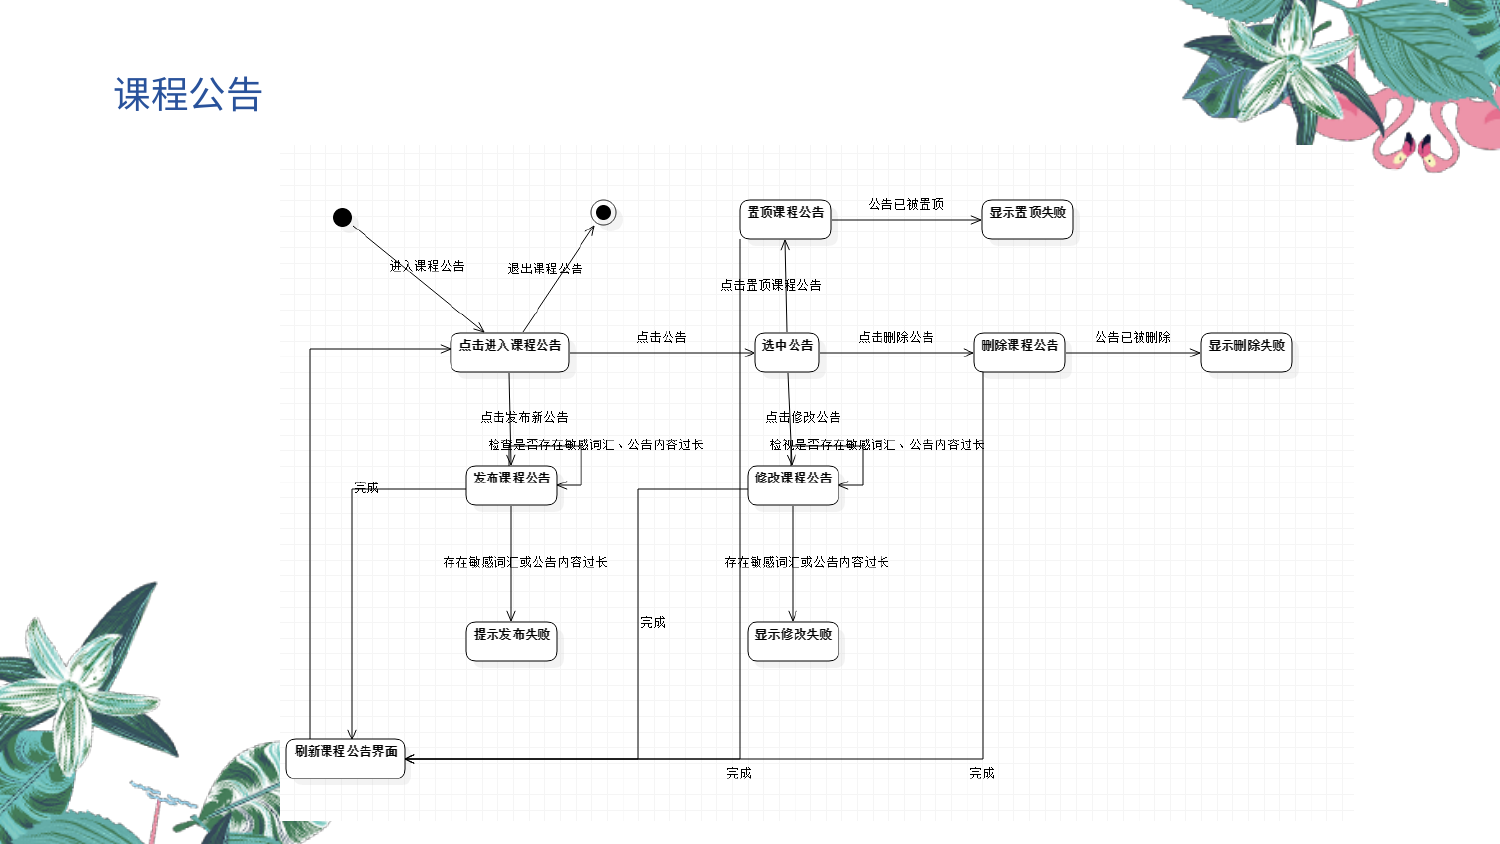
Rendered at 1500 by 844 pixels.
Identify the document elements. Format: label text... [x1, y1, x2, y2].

text_box 课程公告 [99, 64, 1011, 124]
picture [0, 0, 1500, 844]
